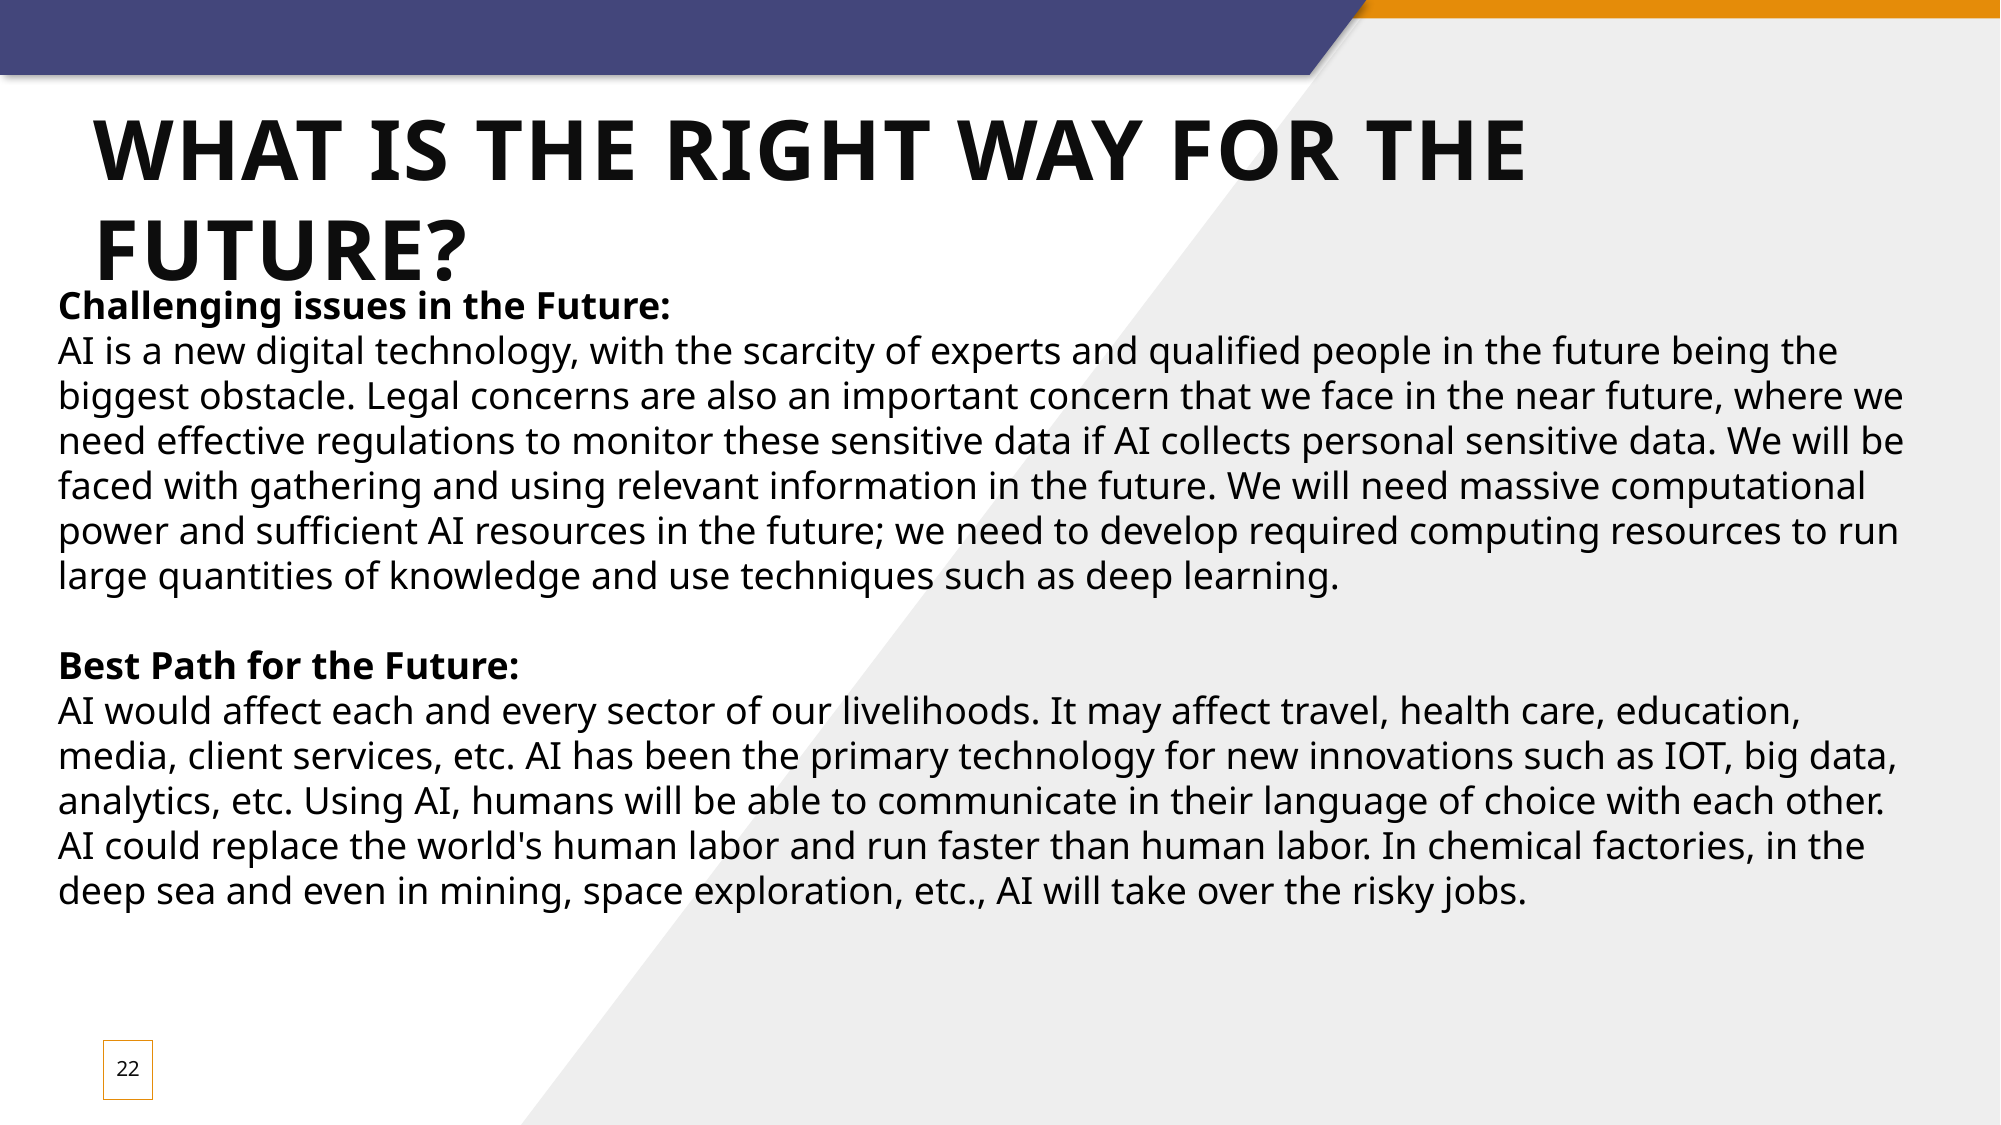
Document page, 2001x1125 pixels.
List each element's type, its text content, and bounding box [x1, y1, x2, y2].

slide_number 22 [103, 1040, 153, 1100]
text_box Challenging issues in the Future: AI is a new digital technology, with the scarcity of experts and qualified people in the future being the biggest obstacle. Legal concerns are also an important concern that we face in the near future, where we need effective regulations to monitor these sensitive data if AI collects personal sensitive data. We will be faced with gathering and using relevant information in the future. We will need massive computational power and sufficient AI resources in the future; we need to develop required computing resources to run large quantities of knowledge and use techniques such as deep learning. Best Path for the Future: AI would affect each and every sector of our livelihoods. It may affect travel, health care, education, media, client services, etc. AI has been the primary technology for new innovations such as IOT, big data, analytics, etc. Using AI, humans will be able to communicate in their language of choice with each other. AI could replace the world's human labor and run faster than human labor. In chemical factories, in the deep sea and even in mining, space exploration, etc., AI will take over the risky jobs. [43, 274, 1945, 1010]
title What is the right way for the future? [78, 90, 1852, 207]
